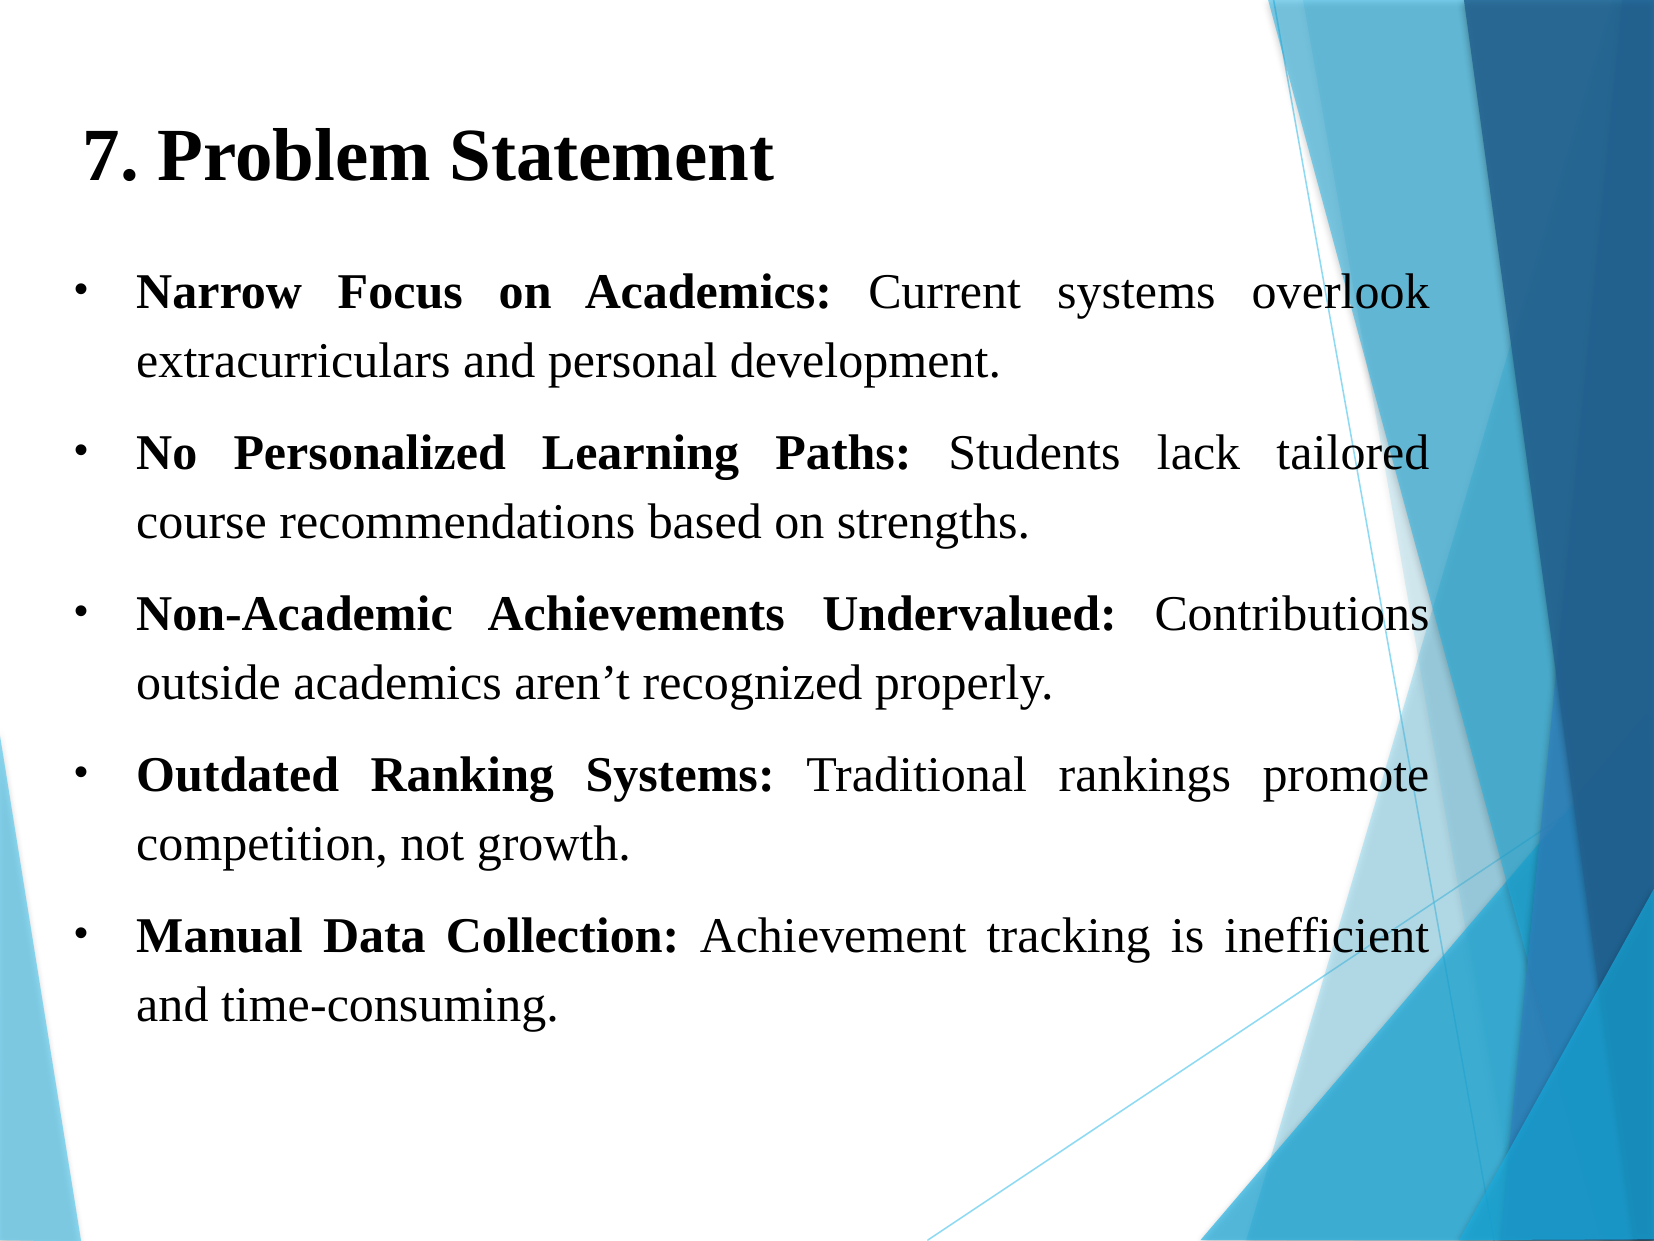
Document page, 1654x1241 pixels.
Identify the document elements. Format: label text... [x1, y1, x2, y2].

text_box 7. Problem Statement [82, 49, 1571, 257]
text_box [82, 290, 1571, 1109]
list Narrow Focus on Academics: Current systems overlook extracurriculars and personal development. No Personalized Learning Paths: Students lack tailored course recommendations based on strengths. Non-Academic Achievements Undervalued: Contributions outside academics aren’t recognized properly. Outdated Ranking Systems: Traditional rankings promote competition, not growth. Manual Data Collection: Achievement tracking is inefficient and time-consuming. [58, 242, 1446, 1093]
